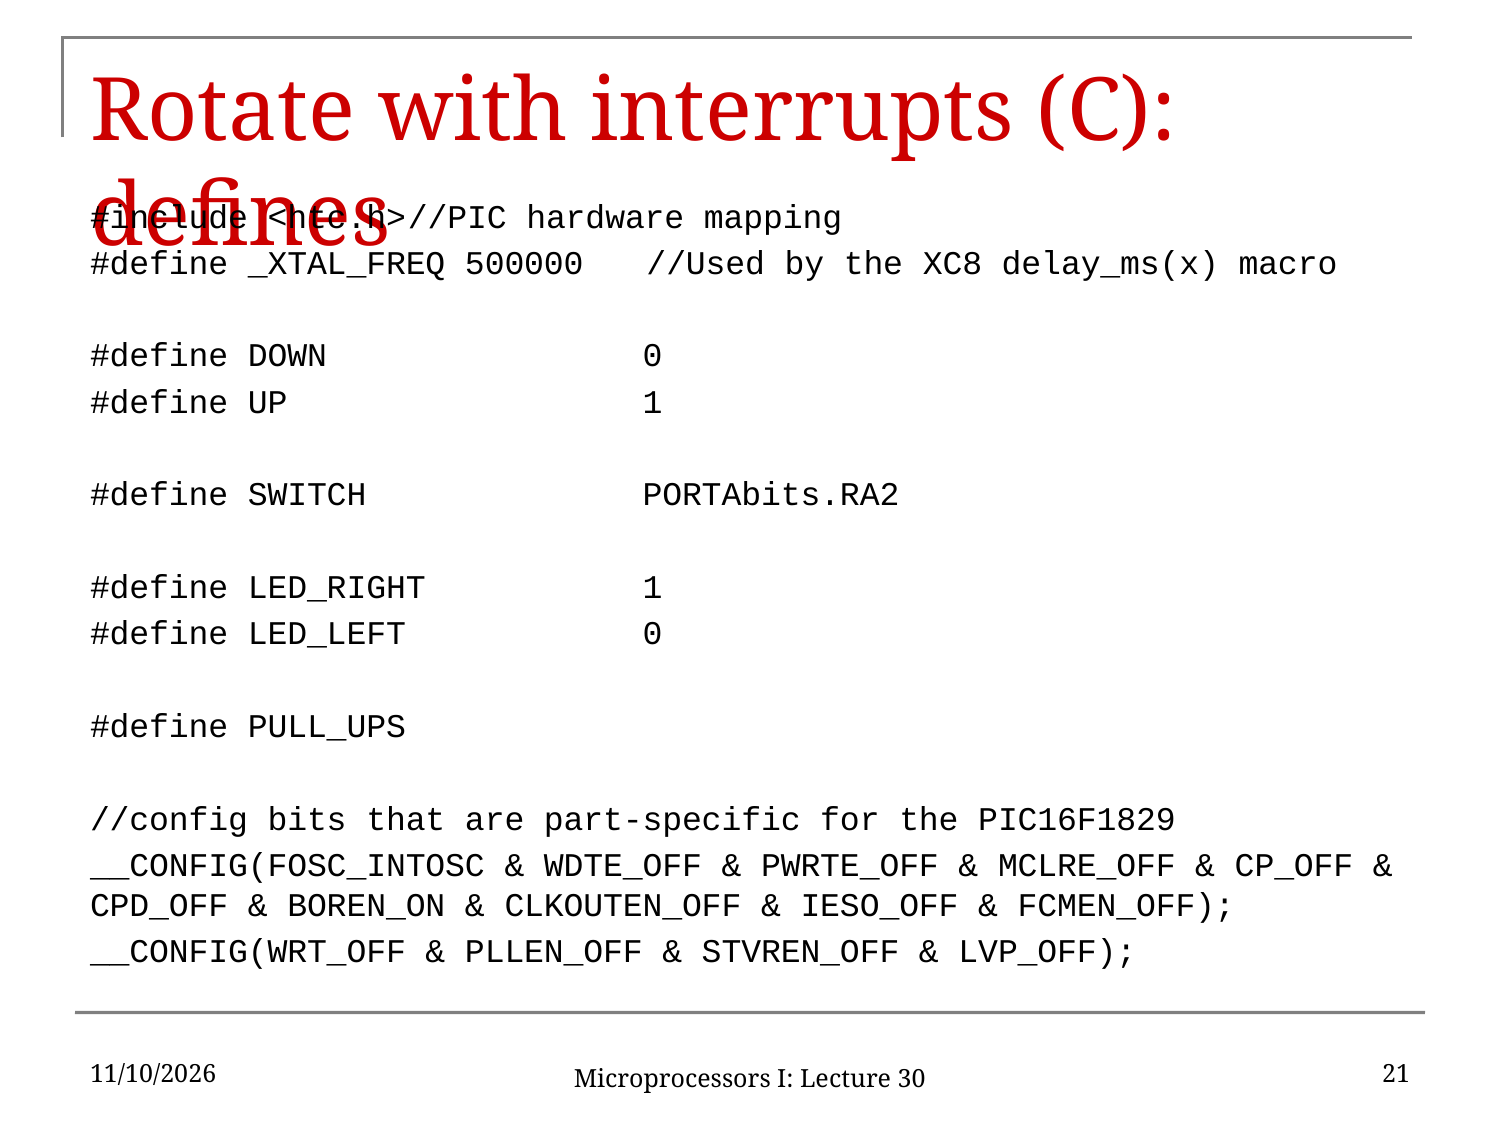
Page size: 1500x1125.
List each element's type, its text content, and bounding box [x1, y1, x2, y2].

footer Microprocessors I: Lecture 30 [512, 1024, 988, 1101]
title Rotate with interrupts (C): defines [75, 45, 1425, 163]
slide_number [74, 1023, 426, 1100]
list #include <htc.h> //PIC hardware mapping #define _XTAL_FREQ 500000 //Used by the XC8 delay_ms(x) macro #define DOWN 0 #define UP 1 #define SWITCH PORTAbits.RA2 #define LED_RIGHT 1 #define LED_LEFT 0 #define PULL_UPS //config bits that are part-specific for the PIC16F1829 __CONFIG(FOSC_INTOSC & WDTE_OFF & PWRTE_OFF & MCLRE_OFF & CP_OFF & CPD_OFF & BOREN_ON & CLKOUTEN_OFF & IESO_OFF & FCMEN_OFF); __CONFIG(WRT_OFF & PLLEN_OFF & STVREN_OFF & LVP_OFF); [75, 187, 1425, 1006]
slide_number 21 [1074, 1023, 1426, 1100]
